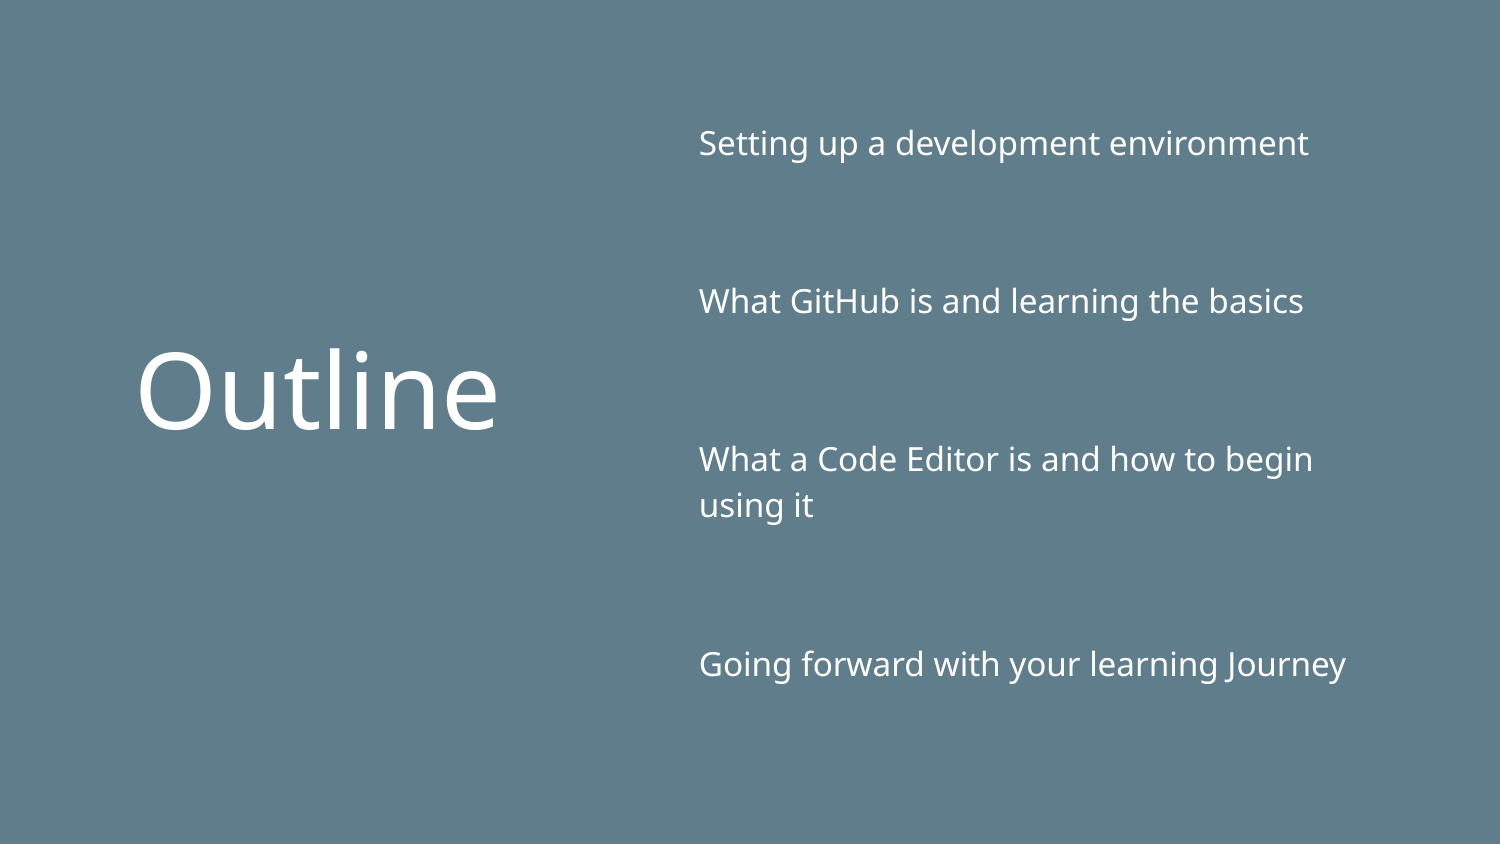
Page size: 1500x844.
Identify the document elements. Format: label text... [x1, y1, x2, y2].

subtitle Setting up a development environment What GitHub is and learning the basics What a Code Editor is and how to begin using it Going forward with your learning Journey [683, 100, 1415, 789]
title Outline [119, 216, 589, 466]
